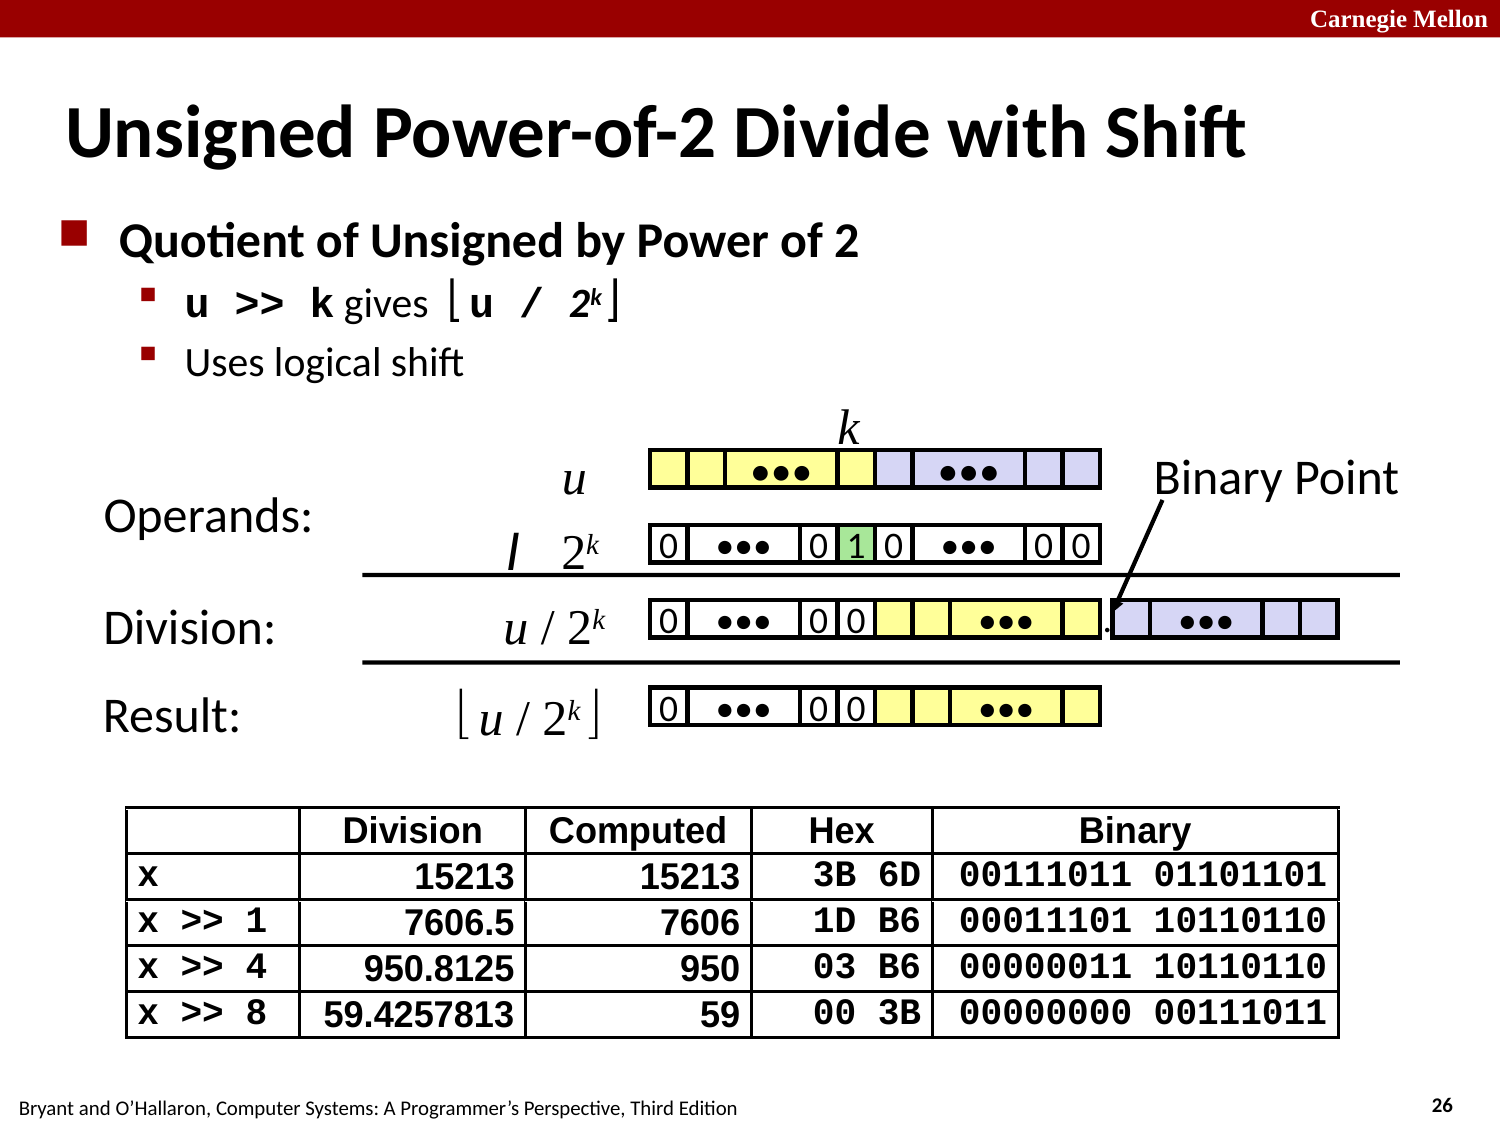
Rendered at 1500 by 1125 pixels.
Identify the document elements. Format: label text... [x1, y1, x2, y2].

text_box ••• [912, 525, 1025, 563]
text_box Division: [88, 587, 303, 663]
text_box ••• [687, 525, 800, 563]
title Unsigned Power-of-2 Divide with Shift [49, 80, 1426, 176]
list Quotient of Unsigned by Power of 2 u >> k gives  u / 2k  Uses logical shift [47, 199, 1411, 409]
text_box ••• [688, 600, 800, 638]
text_box 0 [837, 600, 875, 638]
text_box k [822, 387, 875, 463]
text_box 0 [1025, 525, 1062, 563]
text_box 0 [800, 525, 837, 563]
text_box ••• [950, 687, 1063, 725]
text_box 0 [800, 600, 837, 638]
text_box [687, 450, 725, 488]
text_box u [547, 437, 602, 512]
text_box ••• [950, 600, 1063, 638]
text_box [1112, 599, 1338, 638]
text_box [875, 687, 912, 725]
text_box . [1087, 587, 1128, 648]
text_box 0 [1062, 525, 1100, 563]
text_box [1063, 600, 1087, 638]
text_box 0 [650, 687, 688, 725]
text_box [912, 600, 950, 638]
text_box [124, 806, 1386, 1076]
text_box [1063, 687, 1100, 725]
text_box ••• [688, 687, 800, 725]
text_box 0 [800, 687, 837, 725]
text_box Binary Point [1138, 437, 1415, 513]
text_box Result: [88, 674, 257, 750]
text_box [650, 450, 687, 488]
text_box 0 [837, 687, 875, 725]
text_box [912, 687, 950, 725]
text_box / [493, 512, 535, 587]
text_box 0 [650, 600, 688, 638]
text_box u / 2k [488, 587, 620, 662]
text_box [874, 449, 1101, 488]
text_box 2k [546, 575, 614, 587]
text_box Operands: [88, 474, 329, 550]
text_box 2k [546, 512, 614, 574]
text_box ••• [725, 450, 838, 488]
text_box [875, 600, 912, 638]
text_box 0 [875, 525, 912, 563]
text_box  u / 2k  [441, 678, 617, 753]
text_box [838, 463, 869, 488]
text_box 0 [650, 525, 687, 563]
text_box 1 [837, 525, 875, 563]
